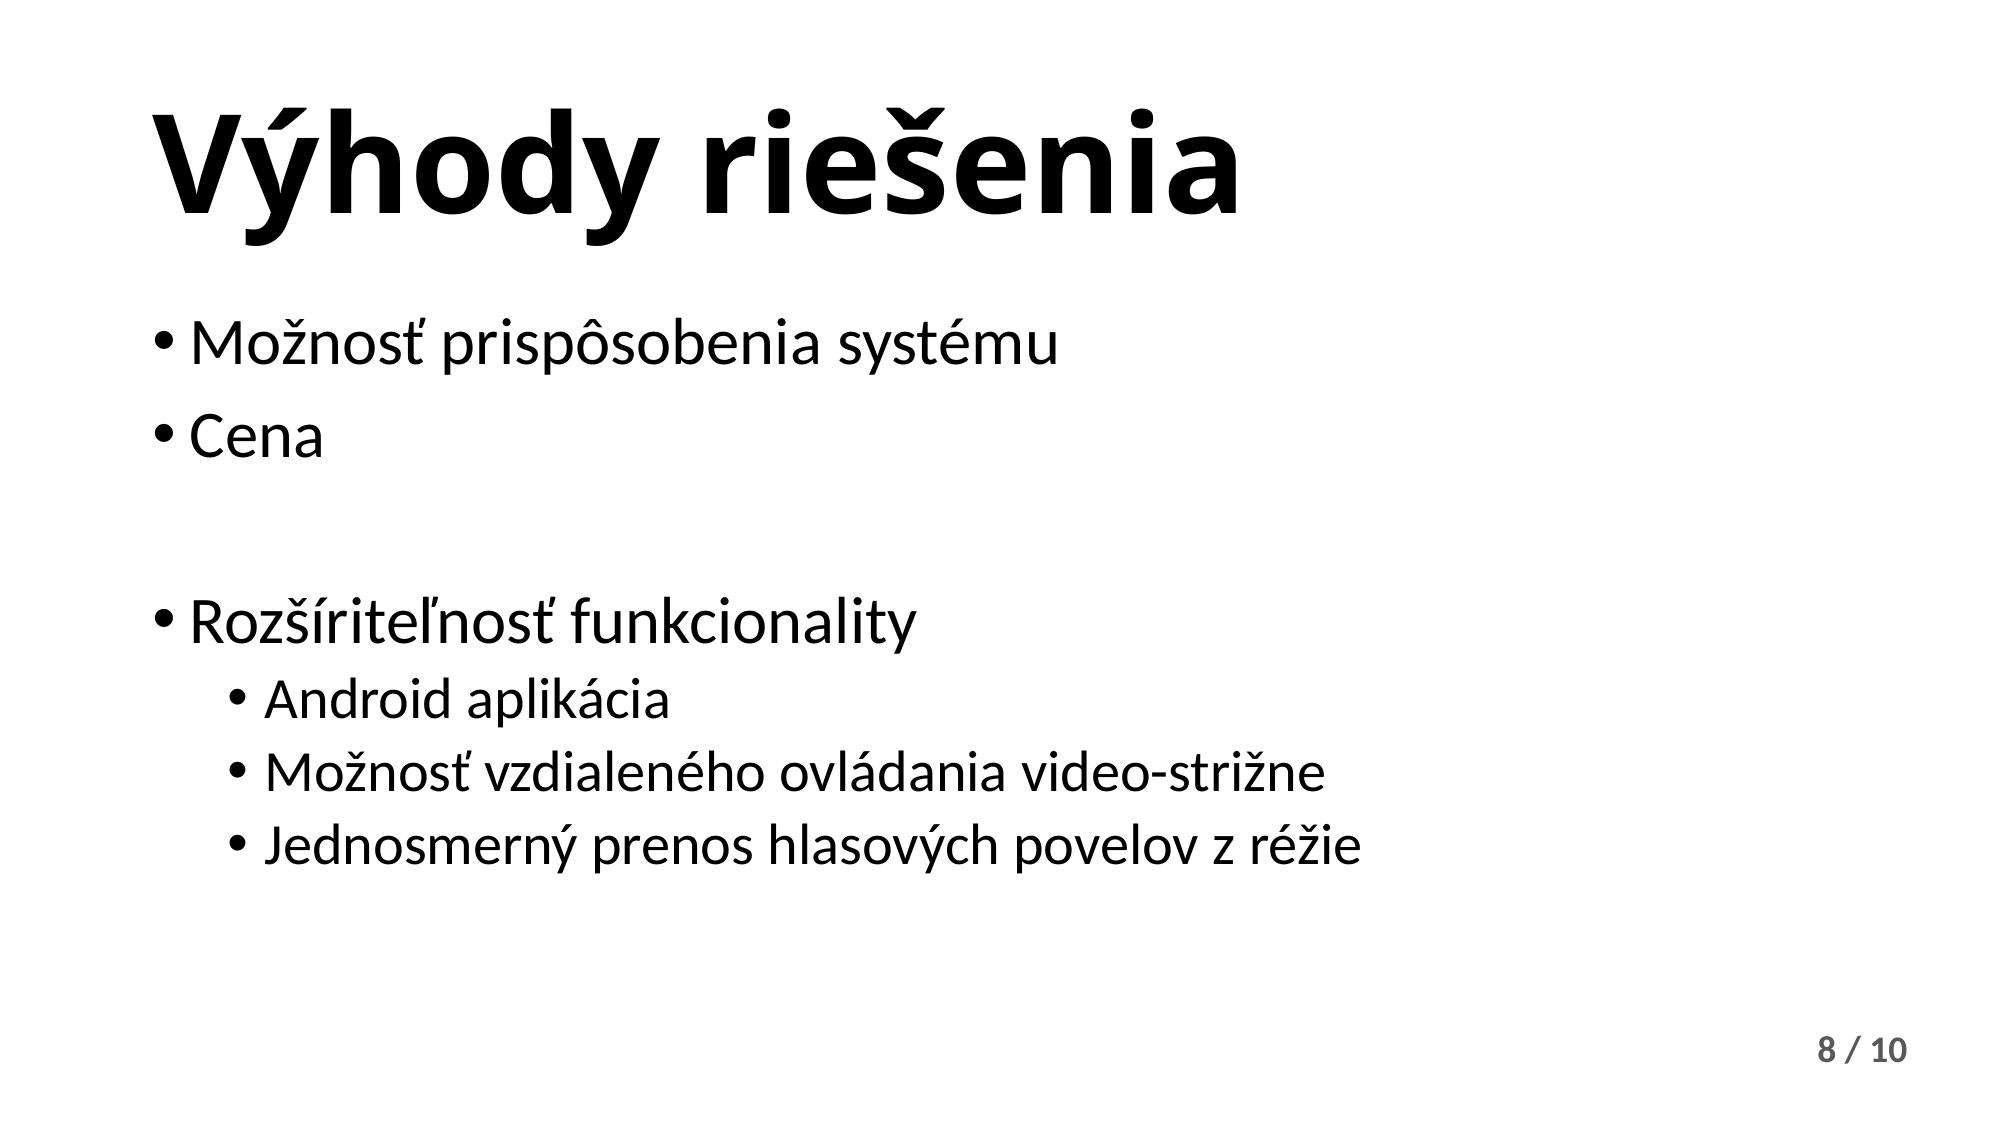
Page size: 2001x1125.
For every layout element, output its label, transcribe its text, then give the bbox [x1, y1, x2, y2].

title Výhody riešenia [137, 59, 1863, 278]
slide_number 8 / 10 [1412, 992, 1923, 1103]
list Možnosť prispôsobenia systému Cena Rozšíriteľnosť funkcionality Android aplikácia Možnosť vzdialeného ovládania video-strižne Jednosmerný prenos hlasových povelov z réžie [137, 299, 1863, 1014]
